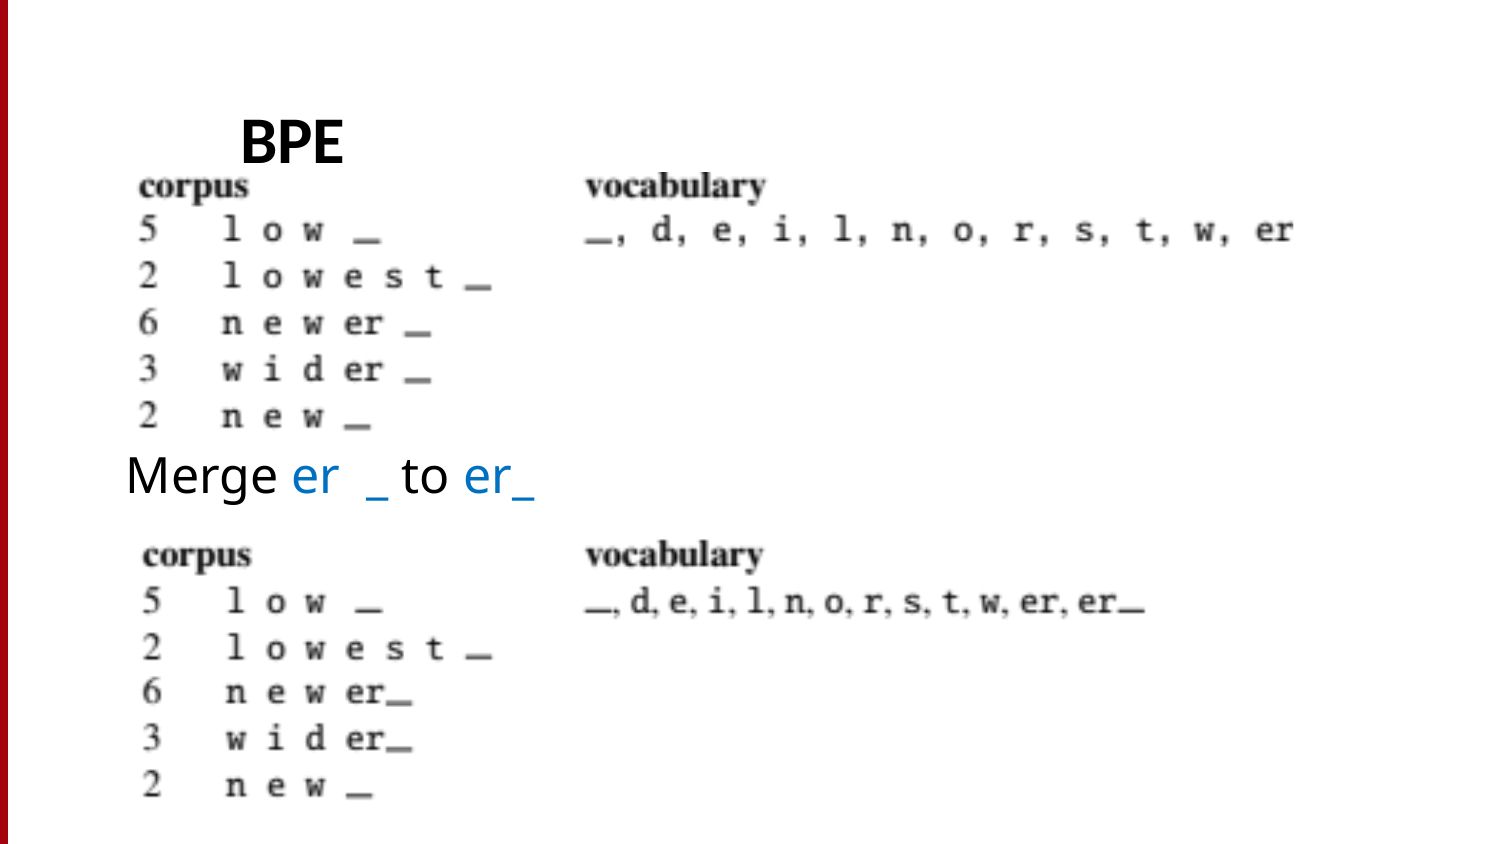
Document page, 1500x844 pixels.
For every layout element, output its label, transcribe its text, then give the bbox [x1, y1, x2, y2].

title BPE [225, 62, 1450, 185]
text_box Merge er _ to er_ [111, 436, 550, 512]
picture [136, 538, 1152, 804]
picture [134, 172, 1294, 437]
